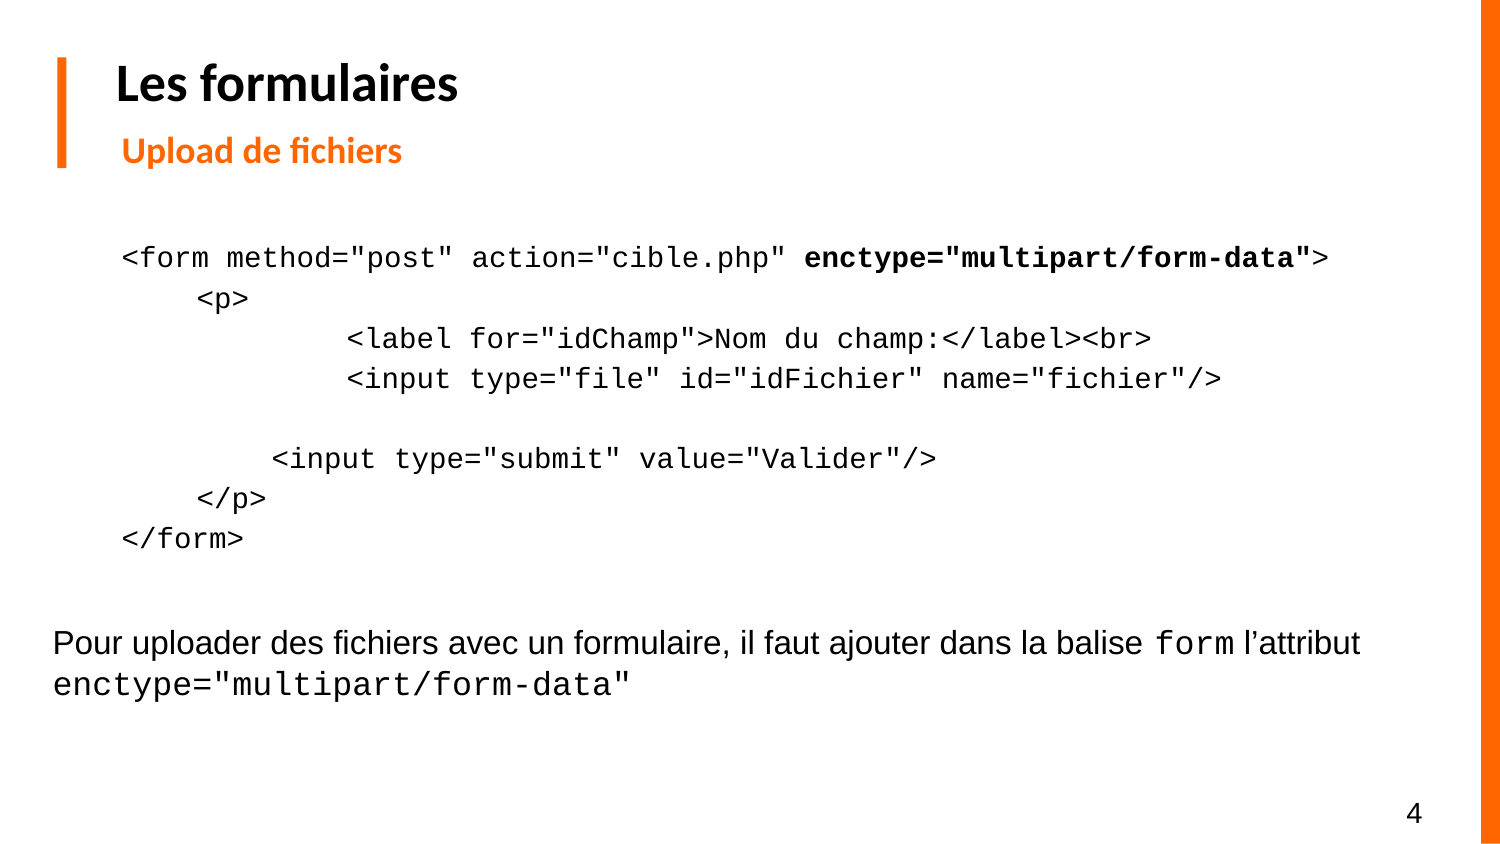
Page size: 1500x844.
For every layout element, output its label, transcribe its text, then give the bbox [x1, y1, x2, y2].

title Les formulaires [101, 31, 1004, 120]
slide_number ‹#› [1391, 779, 1482, 844]
text_box <form method="post" action="cible.php" enctype="multipart/form-data"> <p> <label for="idChamp">Nom du champ:</label><br> <input type="file" id="idFichier" name="fichier"/> <input type="submit" value="Valider"/> </p> </form> [106, 218, 1376, 513]
title Upload de fichiers [106, 110, 644, 199]
text_box Pour uploader des fichiers avec un formulaire, il faut ajouter dans la balise form l’attribut enctype="multipart/form-data" [37, 606, 1451, 728]
